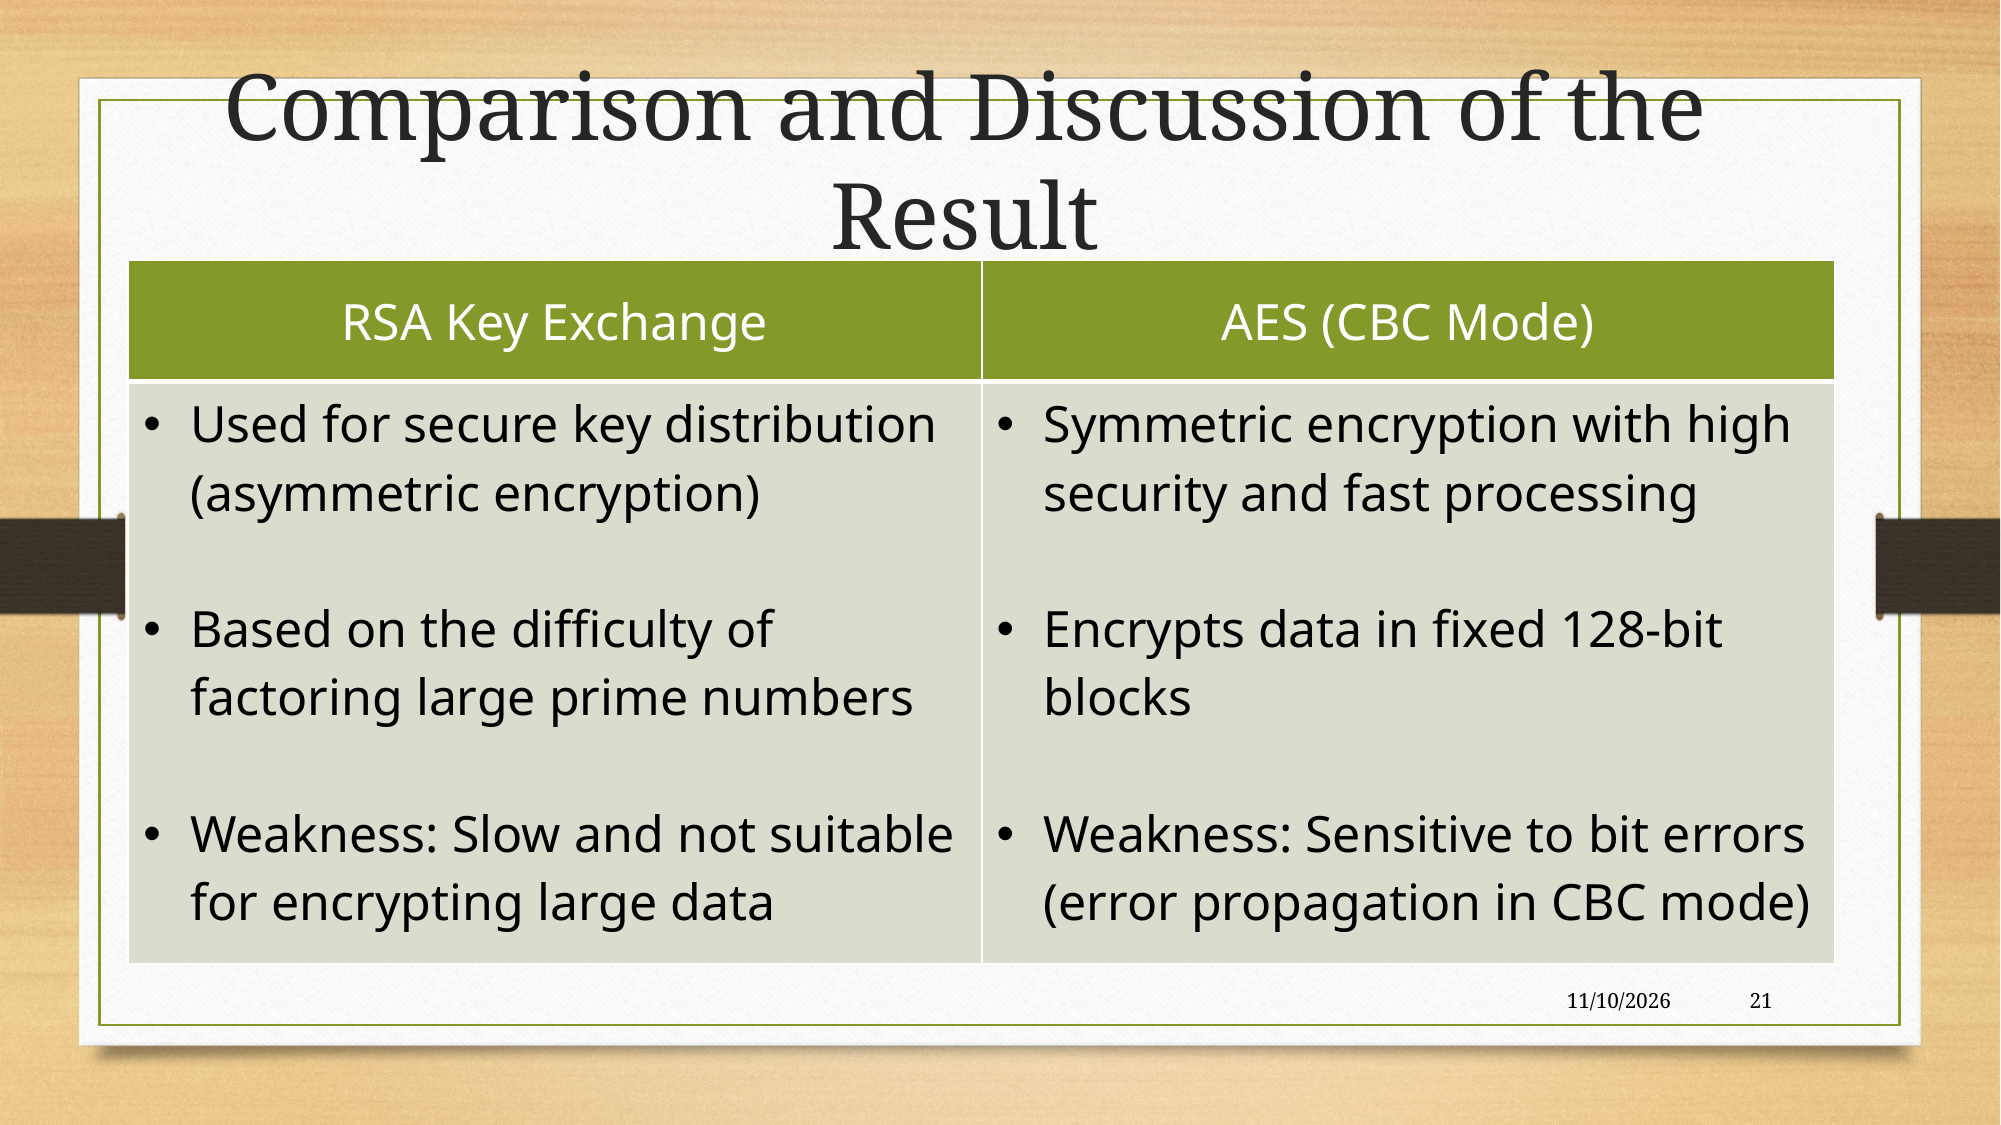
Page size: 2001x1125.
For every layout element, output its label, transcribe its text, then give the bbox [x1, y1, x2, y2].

slide_number 21 [1698, 979, 1788, 1025]
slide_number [1423, 979, 1686, 1025]
table_header RSA Key Exchange [129, 261, 981, 379]
footer [212, 979, 1411, 1025]
table_cell Used for secure key distribution (asymmetric encryption) Based on the difficulty of factoring large prime numbers Weakness: Slow and not suitable for encrypting large data [129, 384, 981, 963]
table_header AES (CBC Mode) [983, 261, 1834, 379]
picture [0, 0, 2001, 1125]
table_cell Symmetric encryption with high security and fast processing Encrypts data in fixed 128-bit blocks Weakness: Sensitive to bit errors (error propagation in CBC mode) [983, 384, 1834, 963]
title Comparison and Discussion of the Result [144, 69, 1788, 259]
